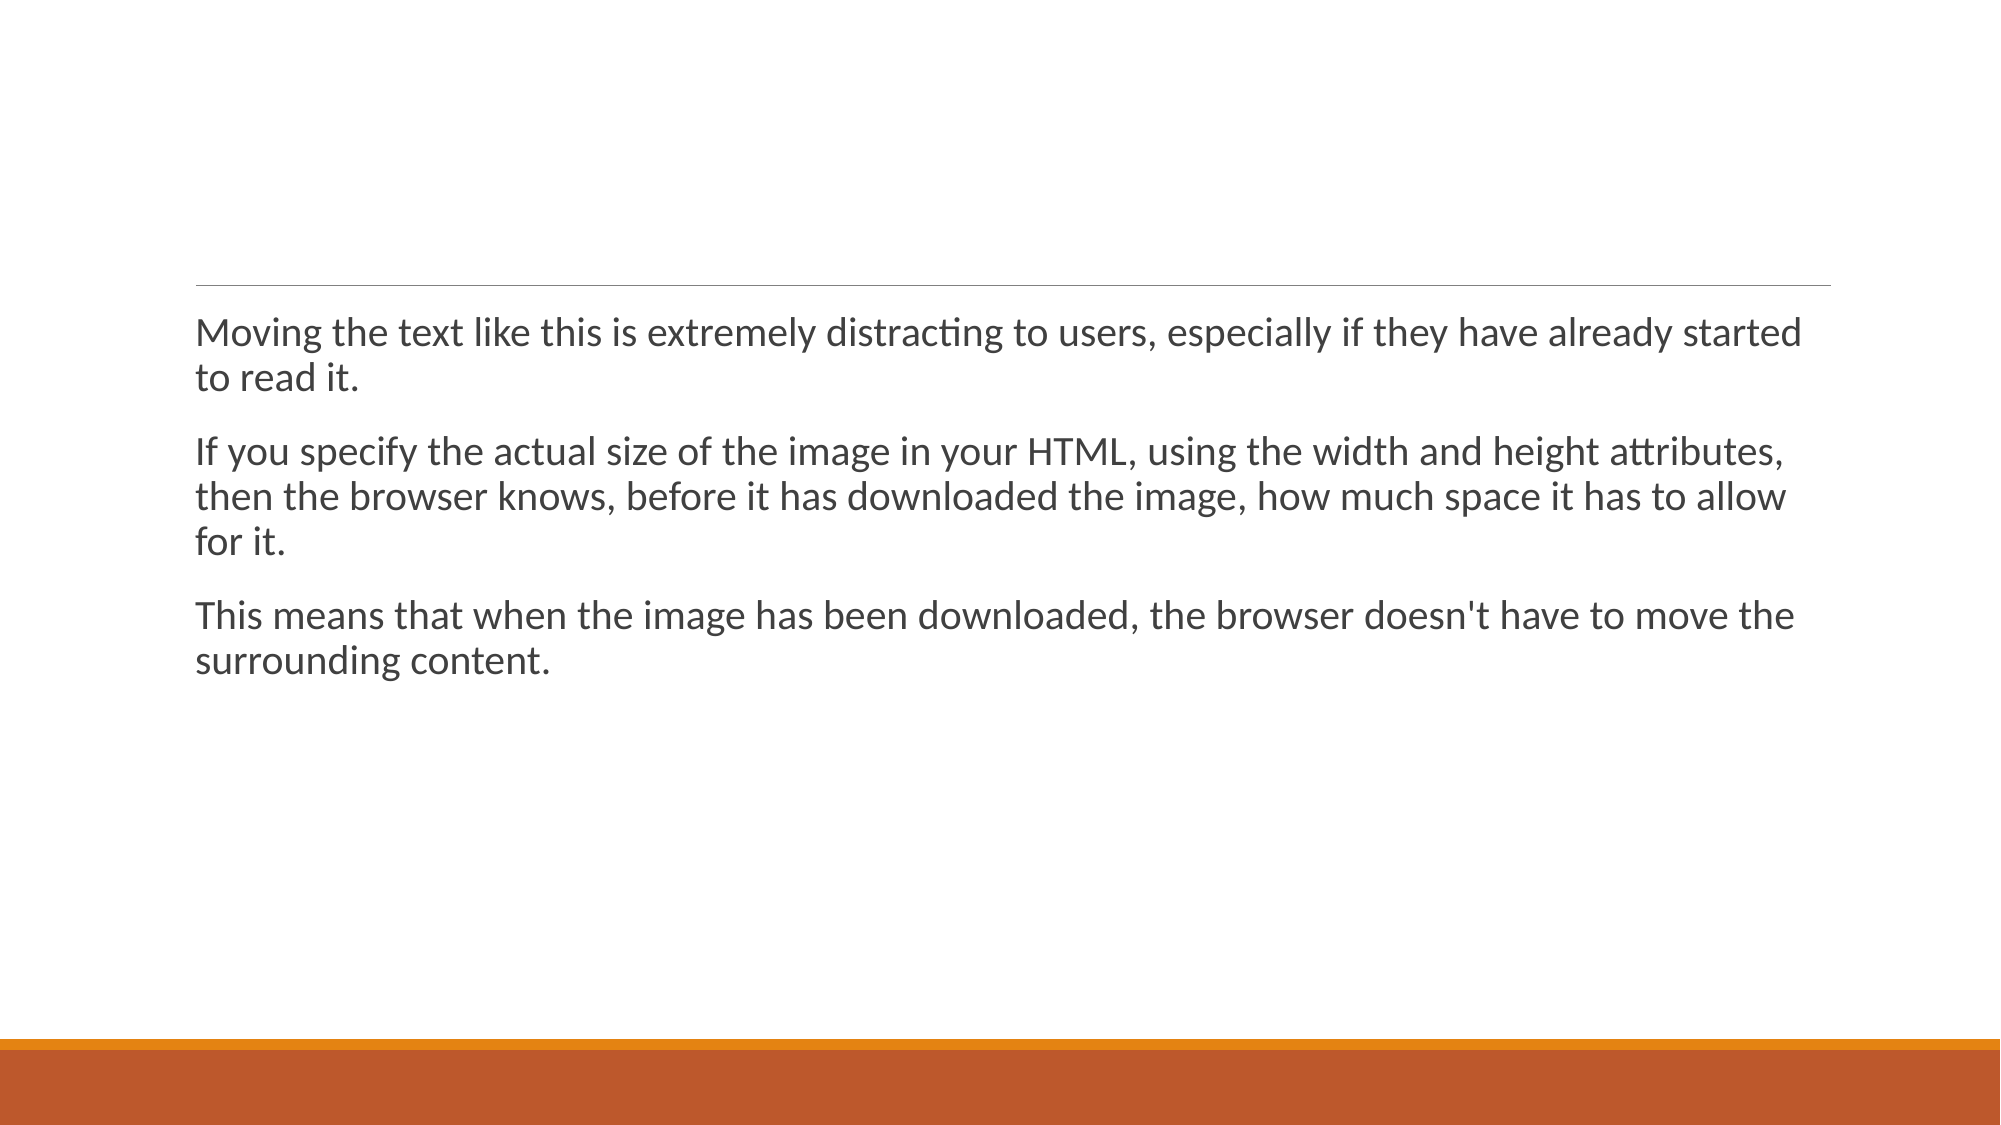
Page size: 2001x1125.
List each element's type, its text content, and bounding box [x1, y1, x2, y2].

list Moving the text like this is extremely distracting to users, especially if they have already started to read it. If you specify the actual size of the image in your HTML, using the width and height attributes, then the browser knows, before it has downloaded the image, how much space it has to allow for it. This means that when the image has been downloaded, the browser doesn't have to move the surrounding content. [180, 302, 1830, 963]
